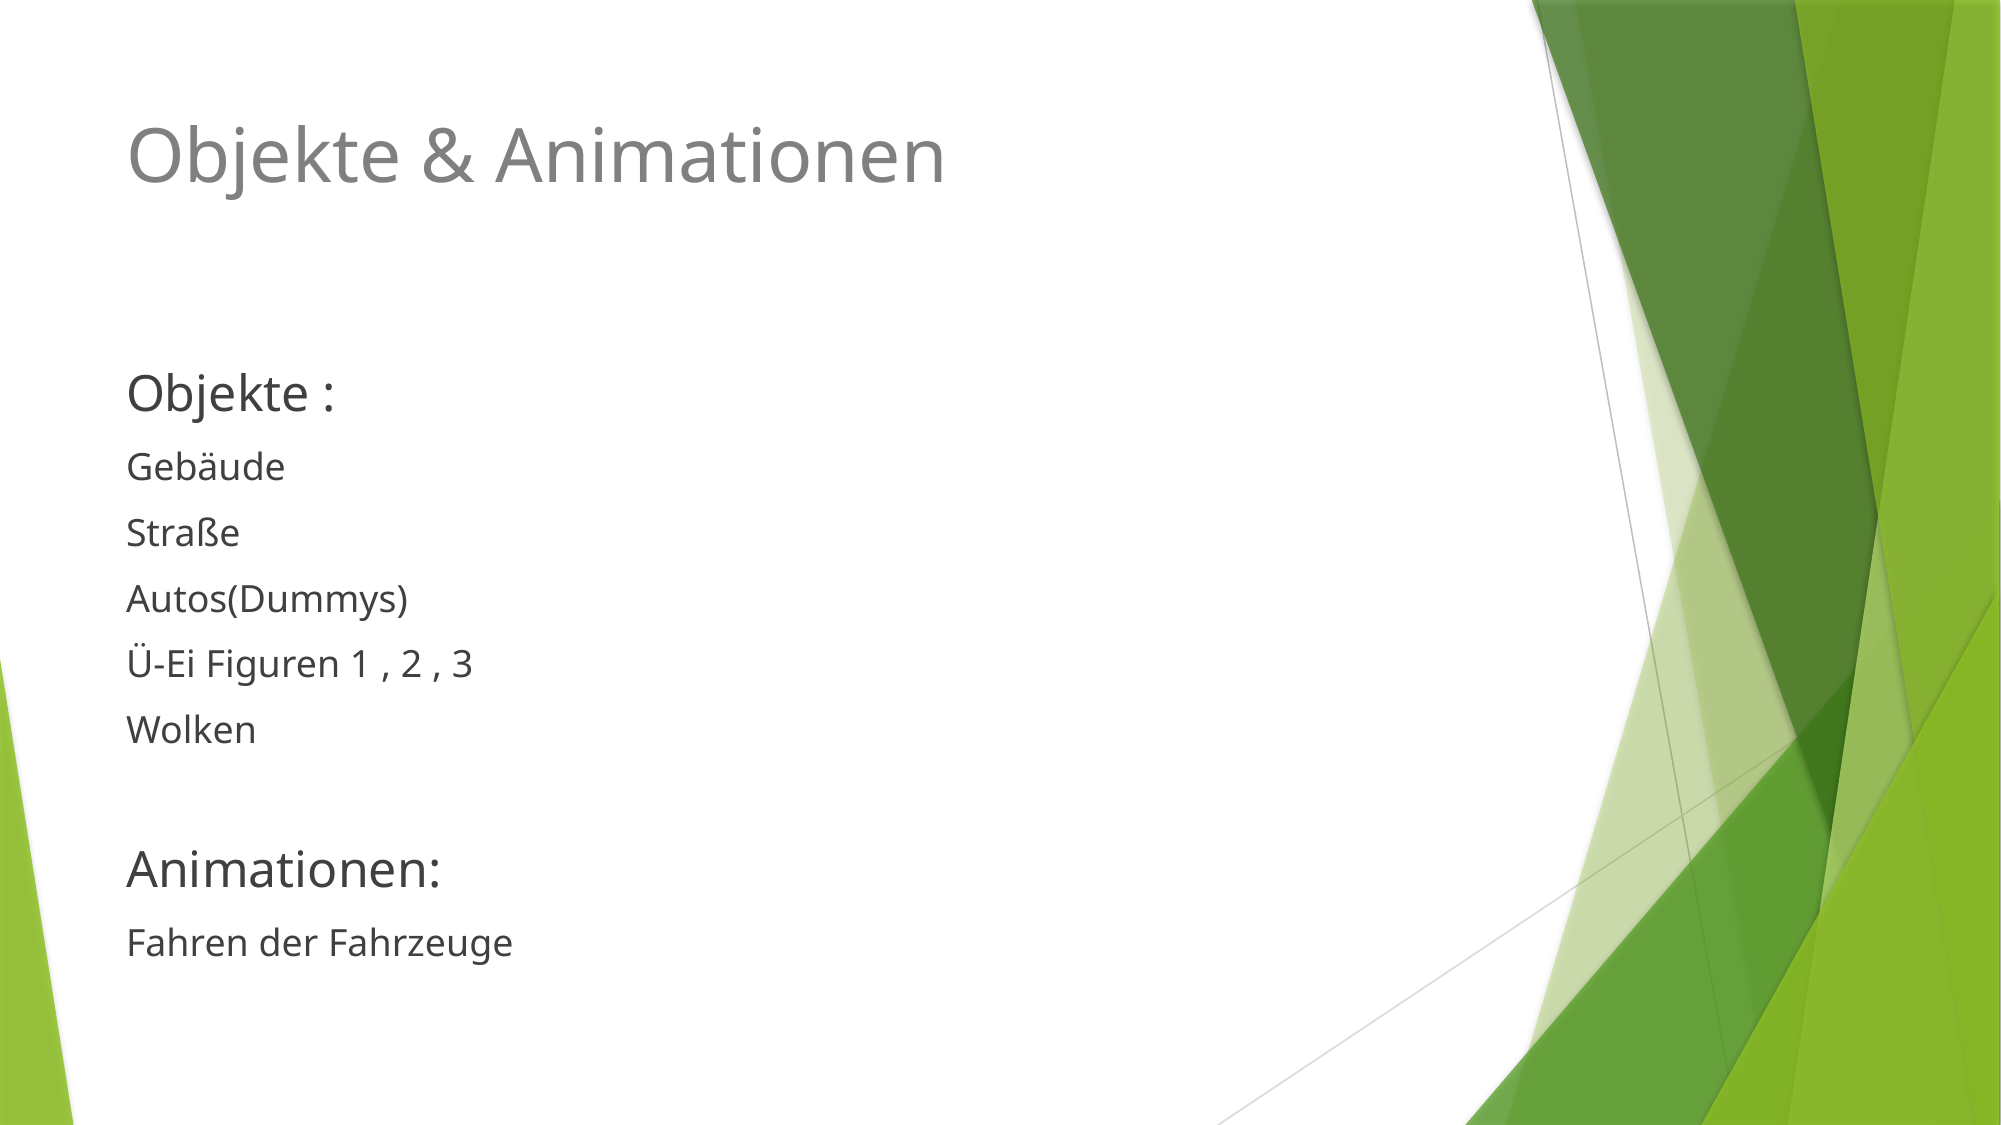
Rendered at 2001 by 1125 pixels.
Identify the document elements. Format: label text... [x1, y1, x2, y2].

list Objekte : Gebäude Straße Autos(Dummys) Ü-Ei Figuren 1 , 2 , 3 Wolken Animationen: Fahren der Fahrzeuge [111, 354, 1522, 992]
title Objekte & Animationen [111, 99, 1522, 317]
